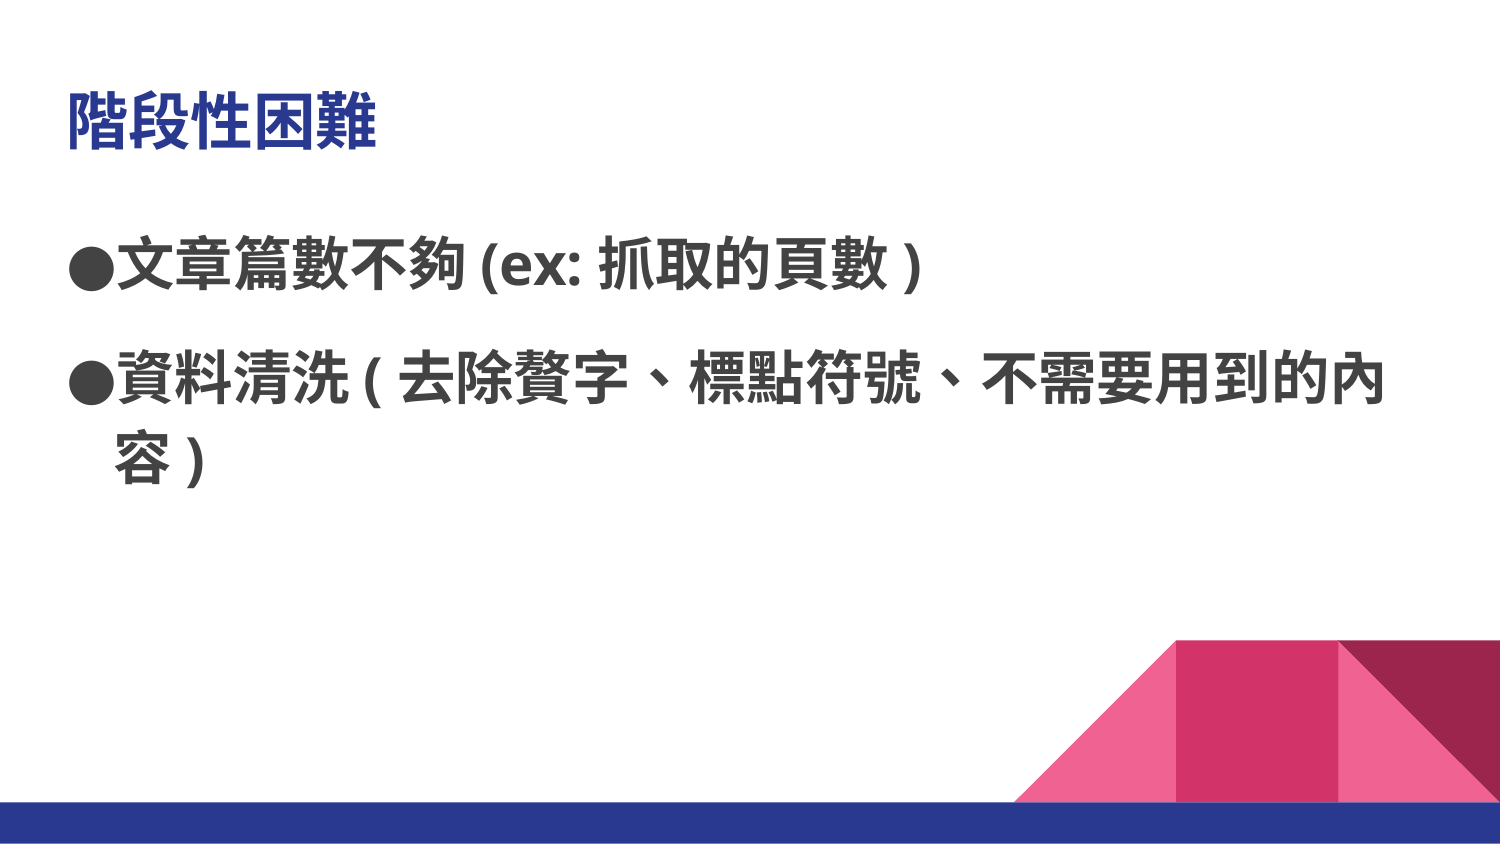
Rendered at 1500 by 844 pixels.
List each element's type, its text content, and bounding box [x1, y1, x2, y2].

list 文章篇數不夠(ex:抓取的頁數) 資料清洗(去除贅字、標點符號、不需要用到的內容) [51, 201, 1449, 750]
title 階段性困難 [51, 67, 1449, 167]
